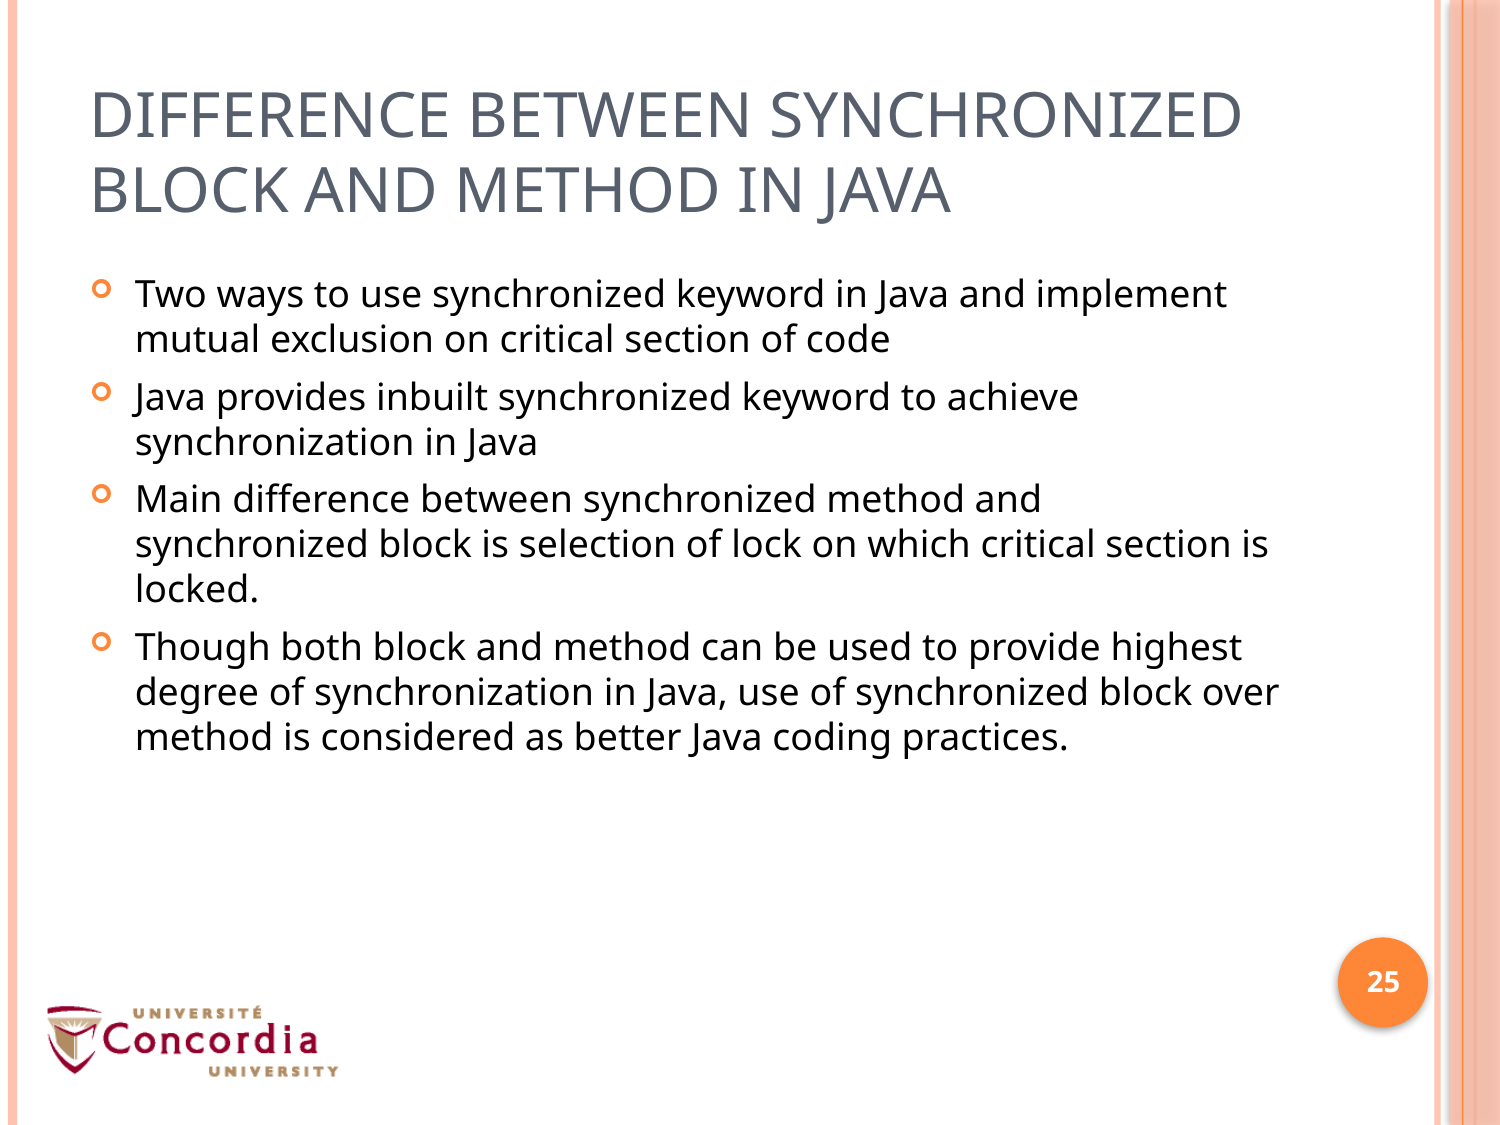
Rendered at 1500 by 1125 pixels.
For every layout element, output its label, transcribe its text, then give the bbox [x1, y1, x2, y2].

list Two ways to use synchronized keyword in Java and implement mutual exclusion on critical section of code Java provides inbuilt synchronized keyword to achieve synchronization in Java Main difference between synchronized method and synchronized block is selection of lock on which critical section is locked. Though both block and method can be used to provide highest degree of synchronization in Java, use of synchronized block over method is considered as better Java coding practices. [75, 262, 1300, 1062]
picture [41, 975, 343, 1118]
title Difference between synchronized block and method in Java [75, 45, 1300, 233]
slide_number 25 [1333, 940, 1434, 1027]
